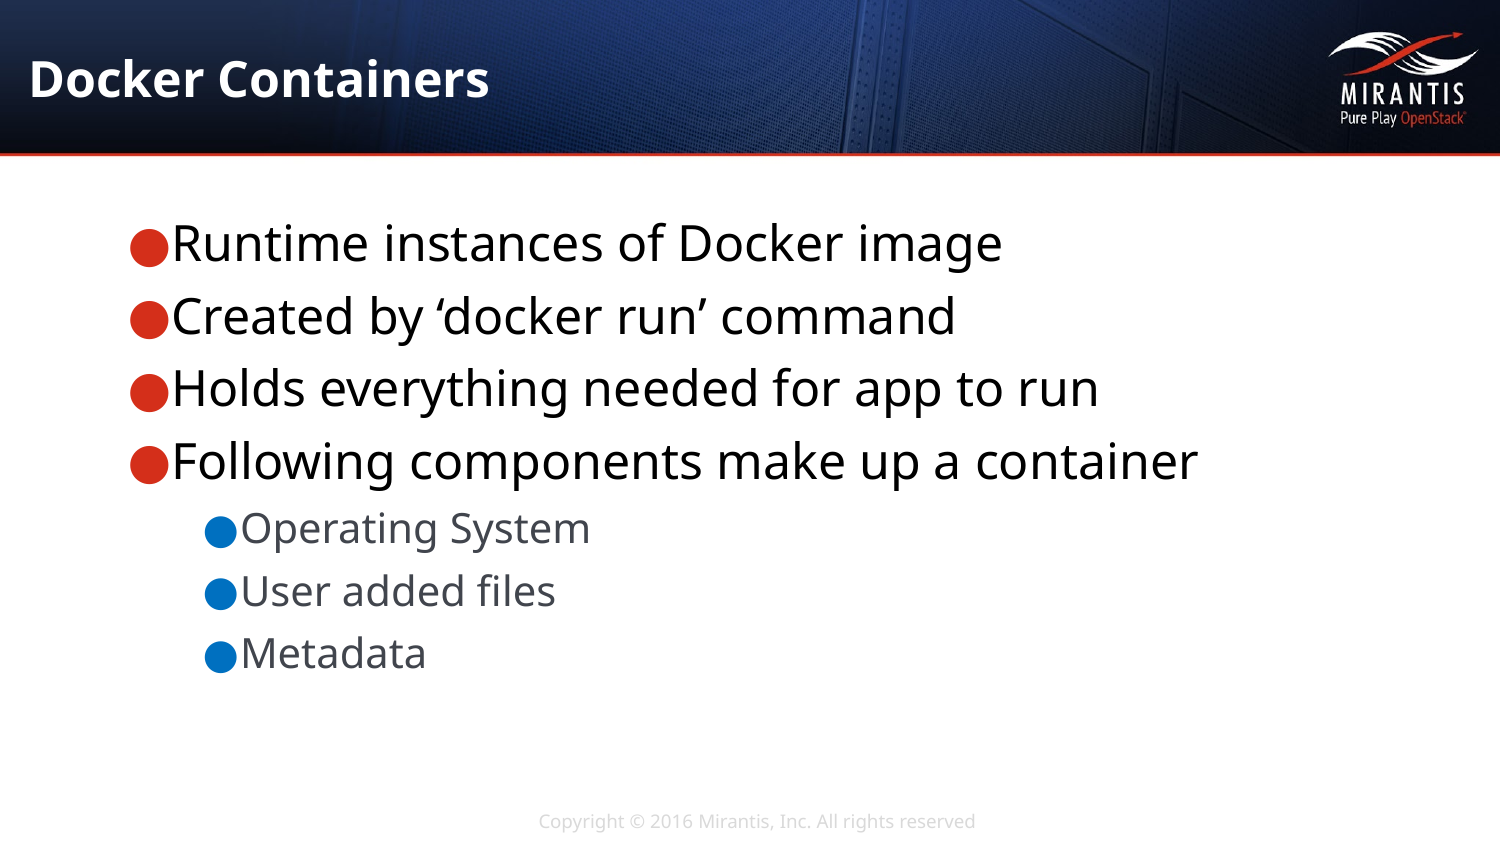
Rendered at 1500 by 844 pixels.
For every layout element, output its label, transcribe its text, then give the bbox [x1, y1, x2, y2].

list Runtime instances of Docker image Created by ‘docker run’ command Holds everything needed for app to run Following components make up a container Operating System User added files Metadata [75, 196, 1425, 808]
picture [0, 0, 1500, 844]
title Docker Containers [13, 0, 1332, 156]
